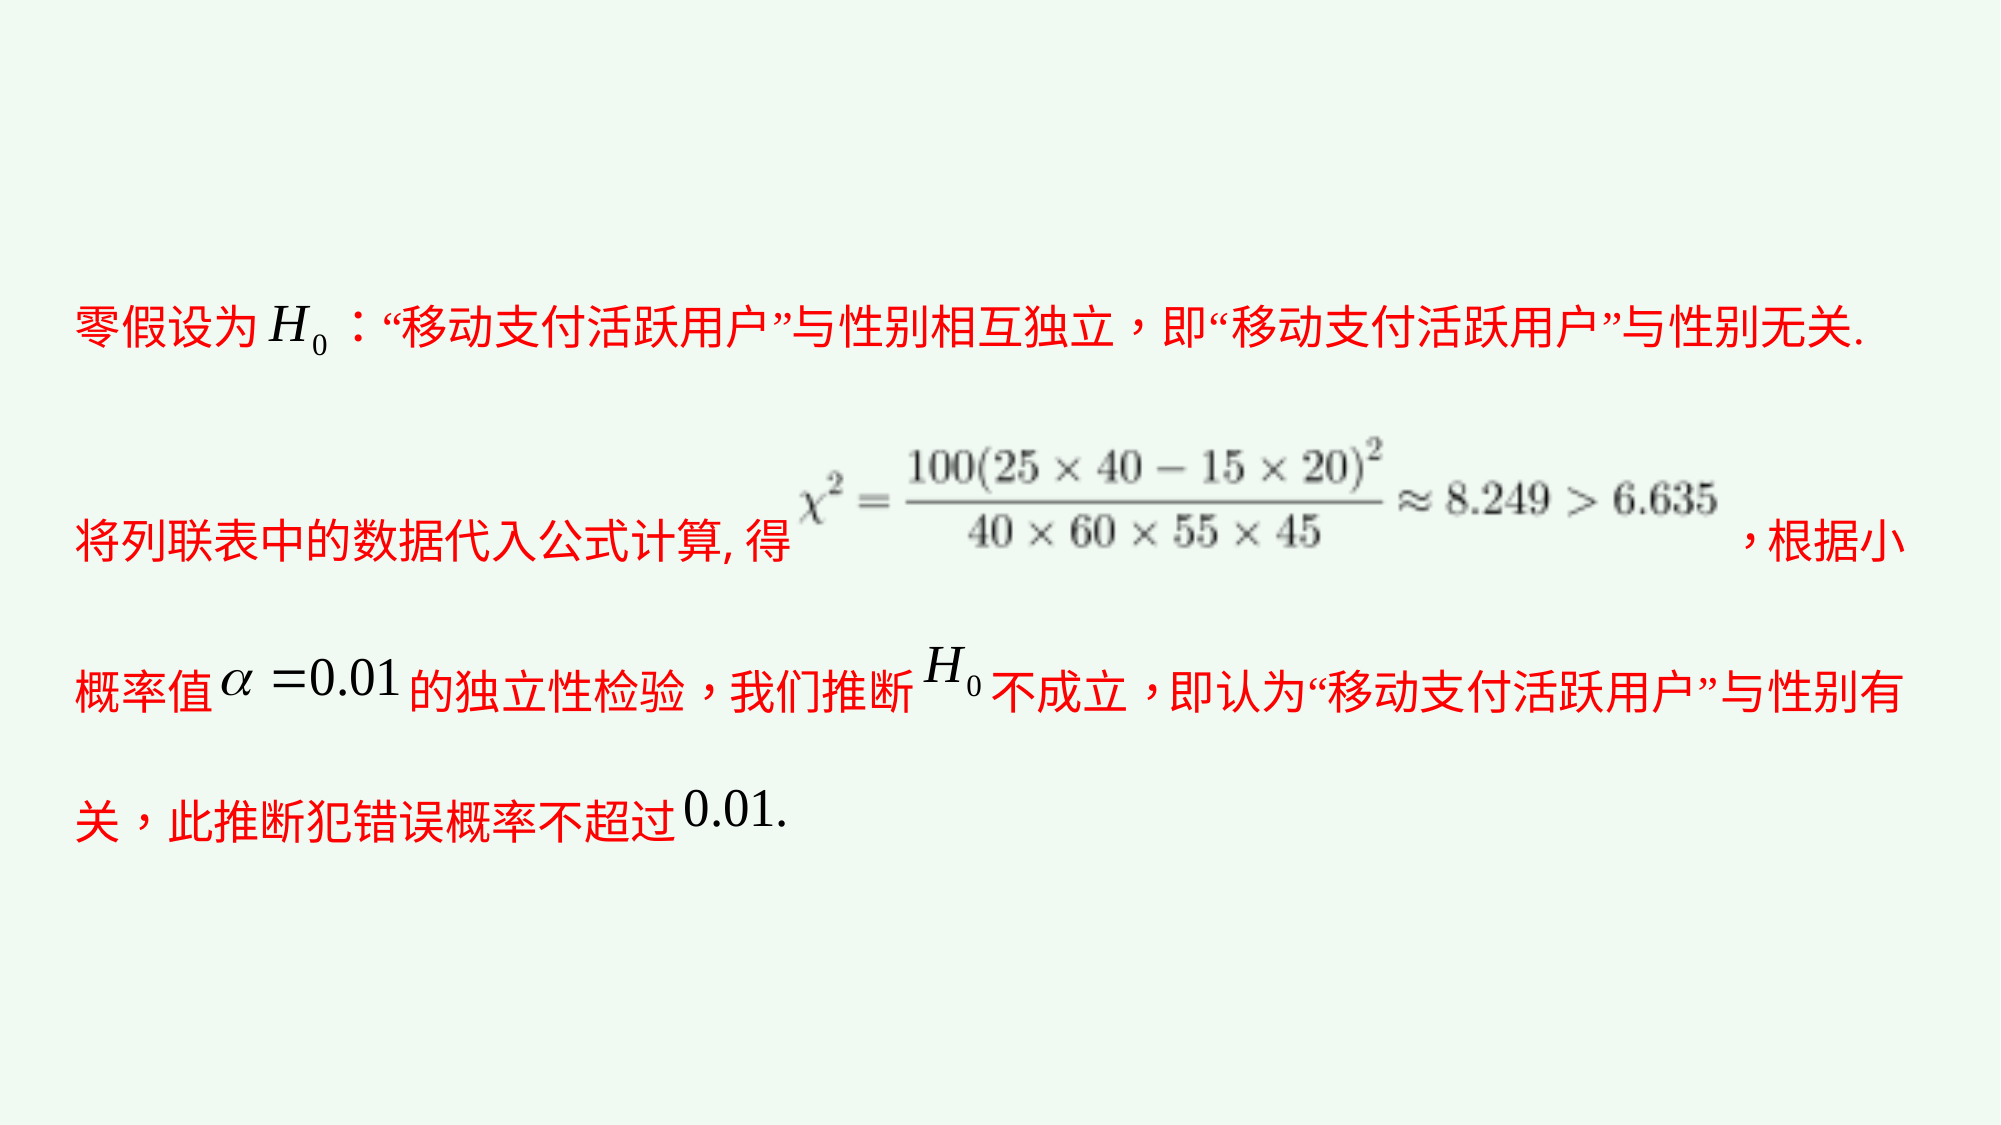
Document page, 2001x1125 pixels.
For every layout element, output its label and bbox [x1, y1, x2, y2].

text_box [74, 257, 1907, 886]
